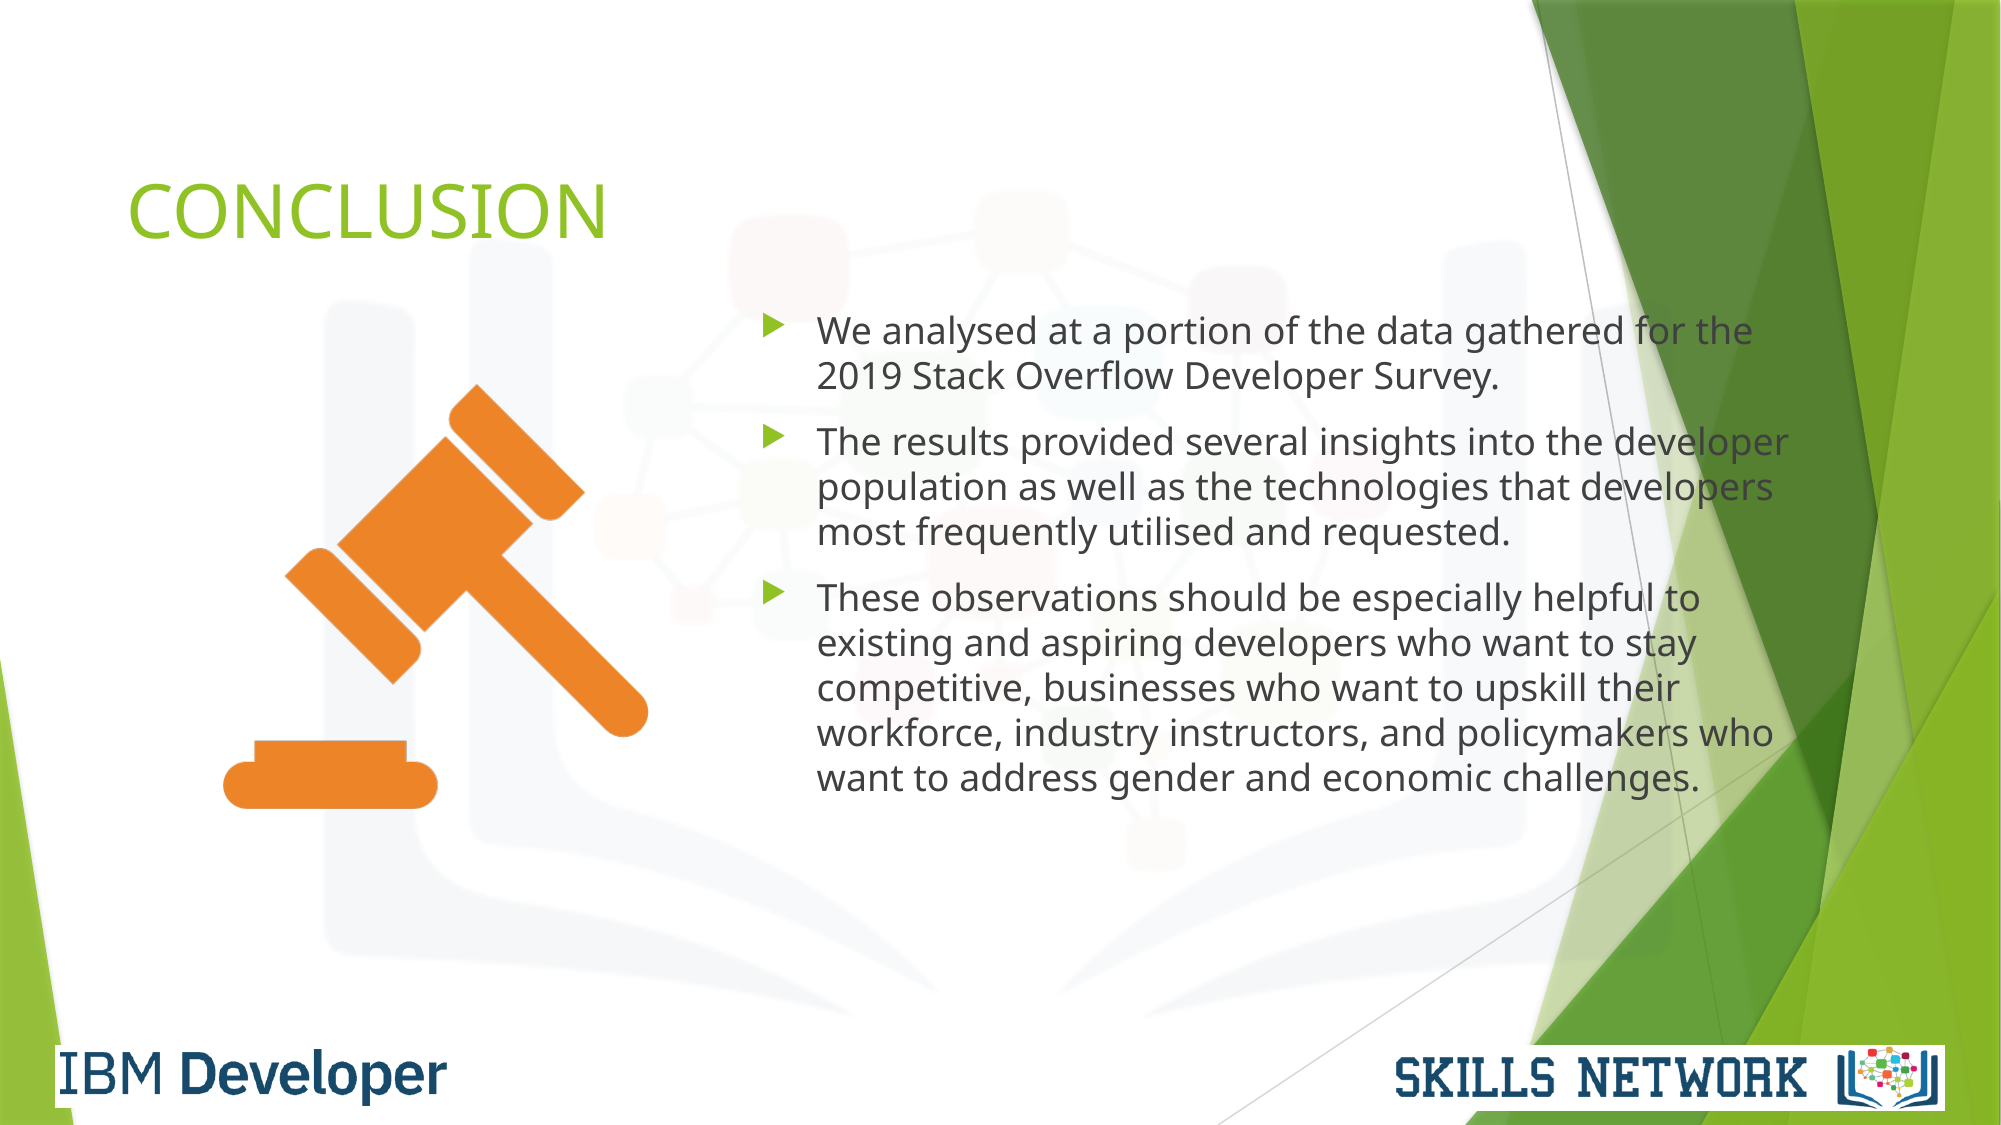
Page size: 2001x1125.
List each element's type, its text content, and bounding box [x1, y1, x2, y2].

title CONCLUSION [111, 99, 1522, 317]
list We analysed at a portion of the data gathered for the 2019 Stack Overflow Developer Survey. The results provided several insights into the developer population as well as the technologies that developers most frequently utilised and requested. These observations should be especially helpful to existing and aspiring developers who want to stay competitive, businesses who want to upskill their workforce, industry instructors, and policymakers who want to address gender and economic challenges. [745, 299, 1863, 1014]
picture [1390, 1045, 1945, 1111]
picture [55, 1045, 459, 1108]
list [184, 346, 687, 849]
